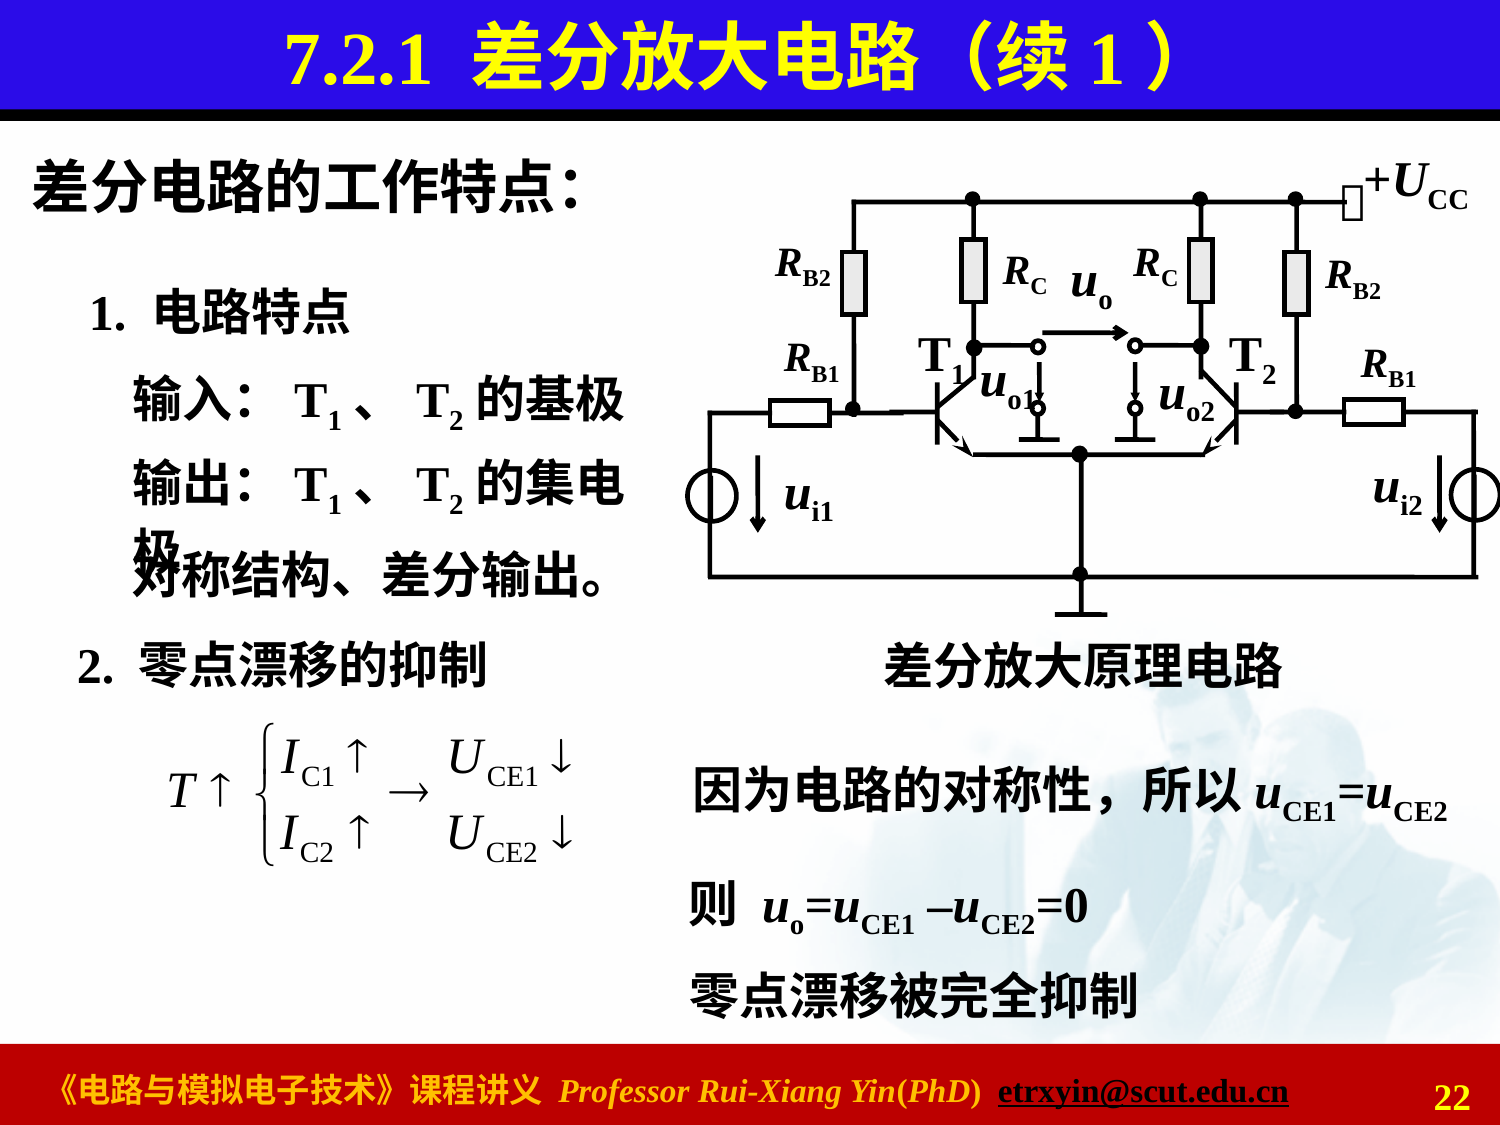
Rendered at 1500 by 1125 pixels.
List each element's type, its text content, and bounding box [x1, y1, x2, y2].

text_box 输入：T1、T2的基极 [117, 360, 642, 444]
slide_number 22 [1344, 1065, 1486, 1113]
text_box 零点漂移被完全抑制 [675, 957, 1313, 1032]
text_box 输出：T1、T2的集电极 [117, 444, 660, 588]
text_box 因为电路的对称性，所以uCE1=uCE2 [677, 751, 1463, 835]
title 7.2.1 差分放大电路（续1） [0, 0, 1500, 110]
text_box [687, 139, 1500, 704]
text_box 2. 零点漂移的抑制 [62, 626, 504, 702]
text_box 则 uo=uCE1 –uCE2=0 [674, 864, 1104, 948]
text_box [161, 714, 589, 874]
text_box 对称结构、差分输出。 [116, 535, 647, 611]
text_box 1. 电路特点 [74, 272, 366, 348]
text_box 差分电路的工作特点： [17, 142, 630, 228]
picture [0, 121, 1500, 1043]
